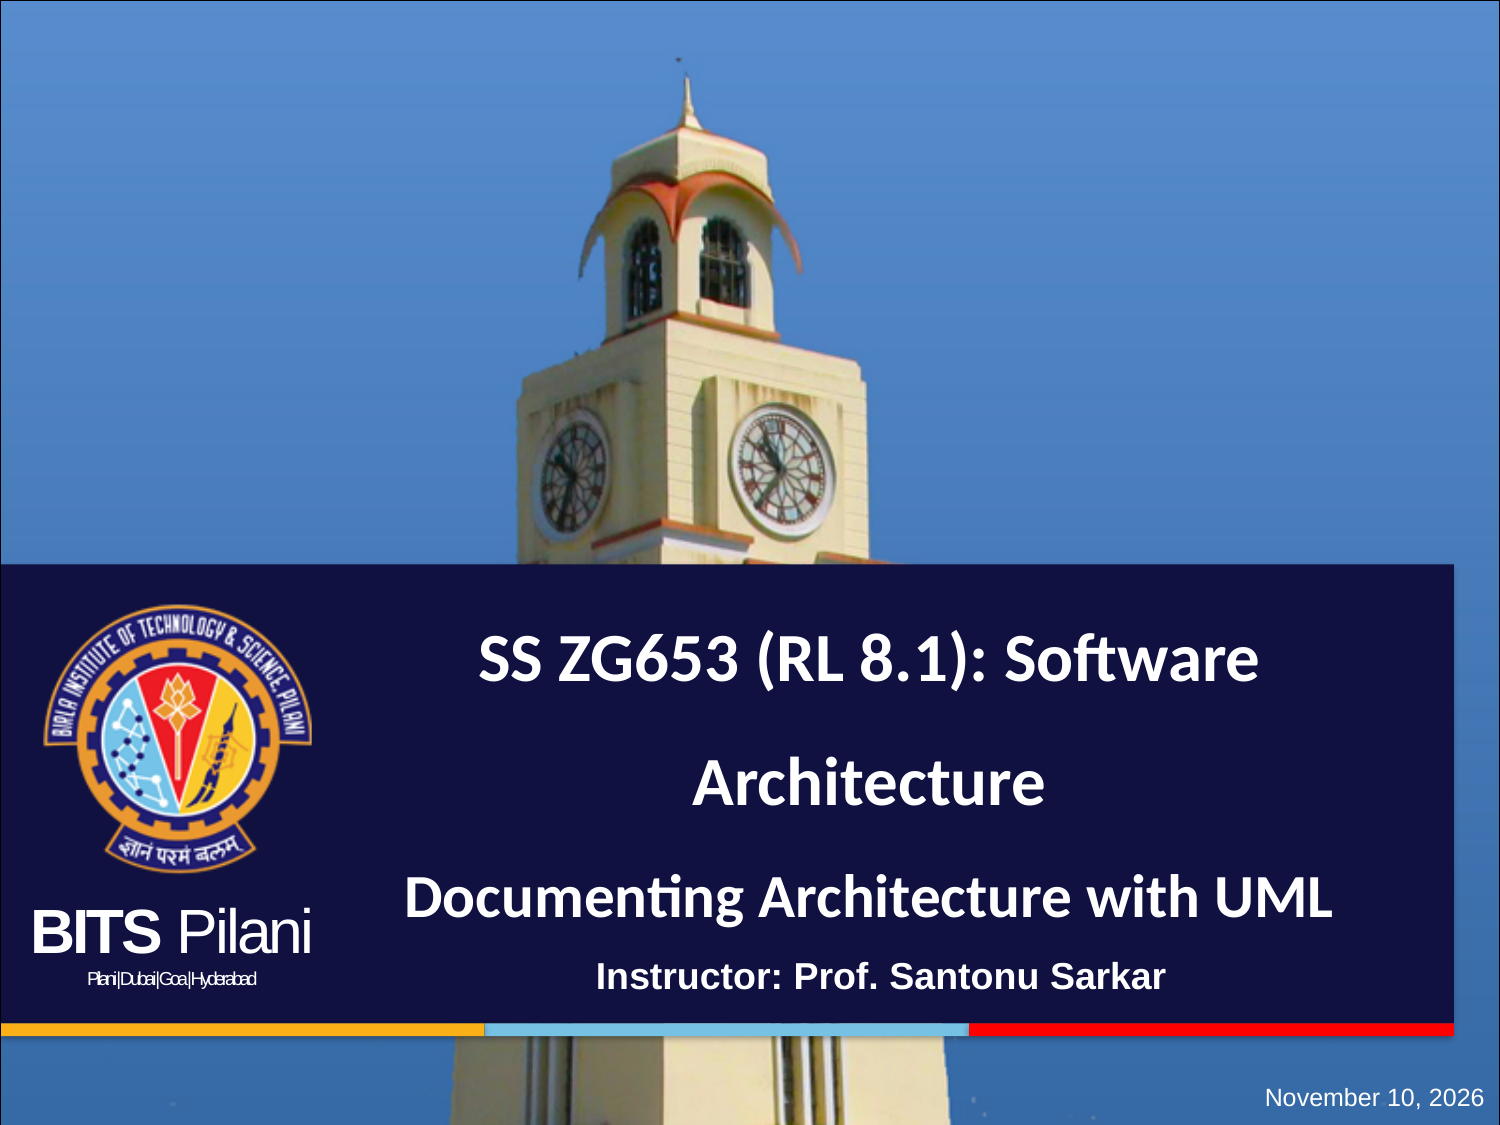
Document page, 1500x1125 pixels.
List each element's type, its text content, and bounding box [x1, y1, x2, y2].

title SS ZG653 (RL 8.1): Software Architecture Documenting Architecture with UML [301, 563, 1438, 938]
text_box Instructor: Prof. Santonu Sarkar [562, 944, 1200, 1005]
text_box November 4, 2015 [1212, 1074, 1500, 1119]
text_box [0, 0, 1500, 1125]
